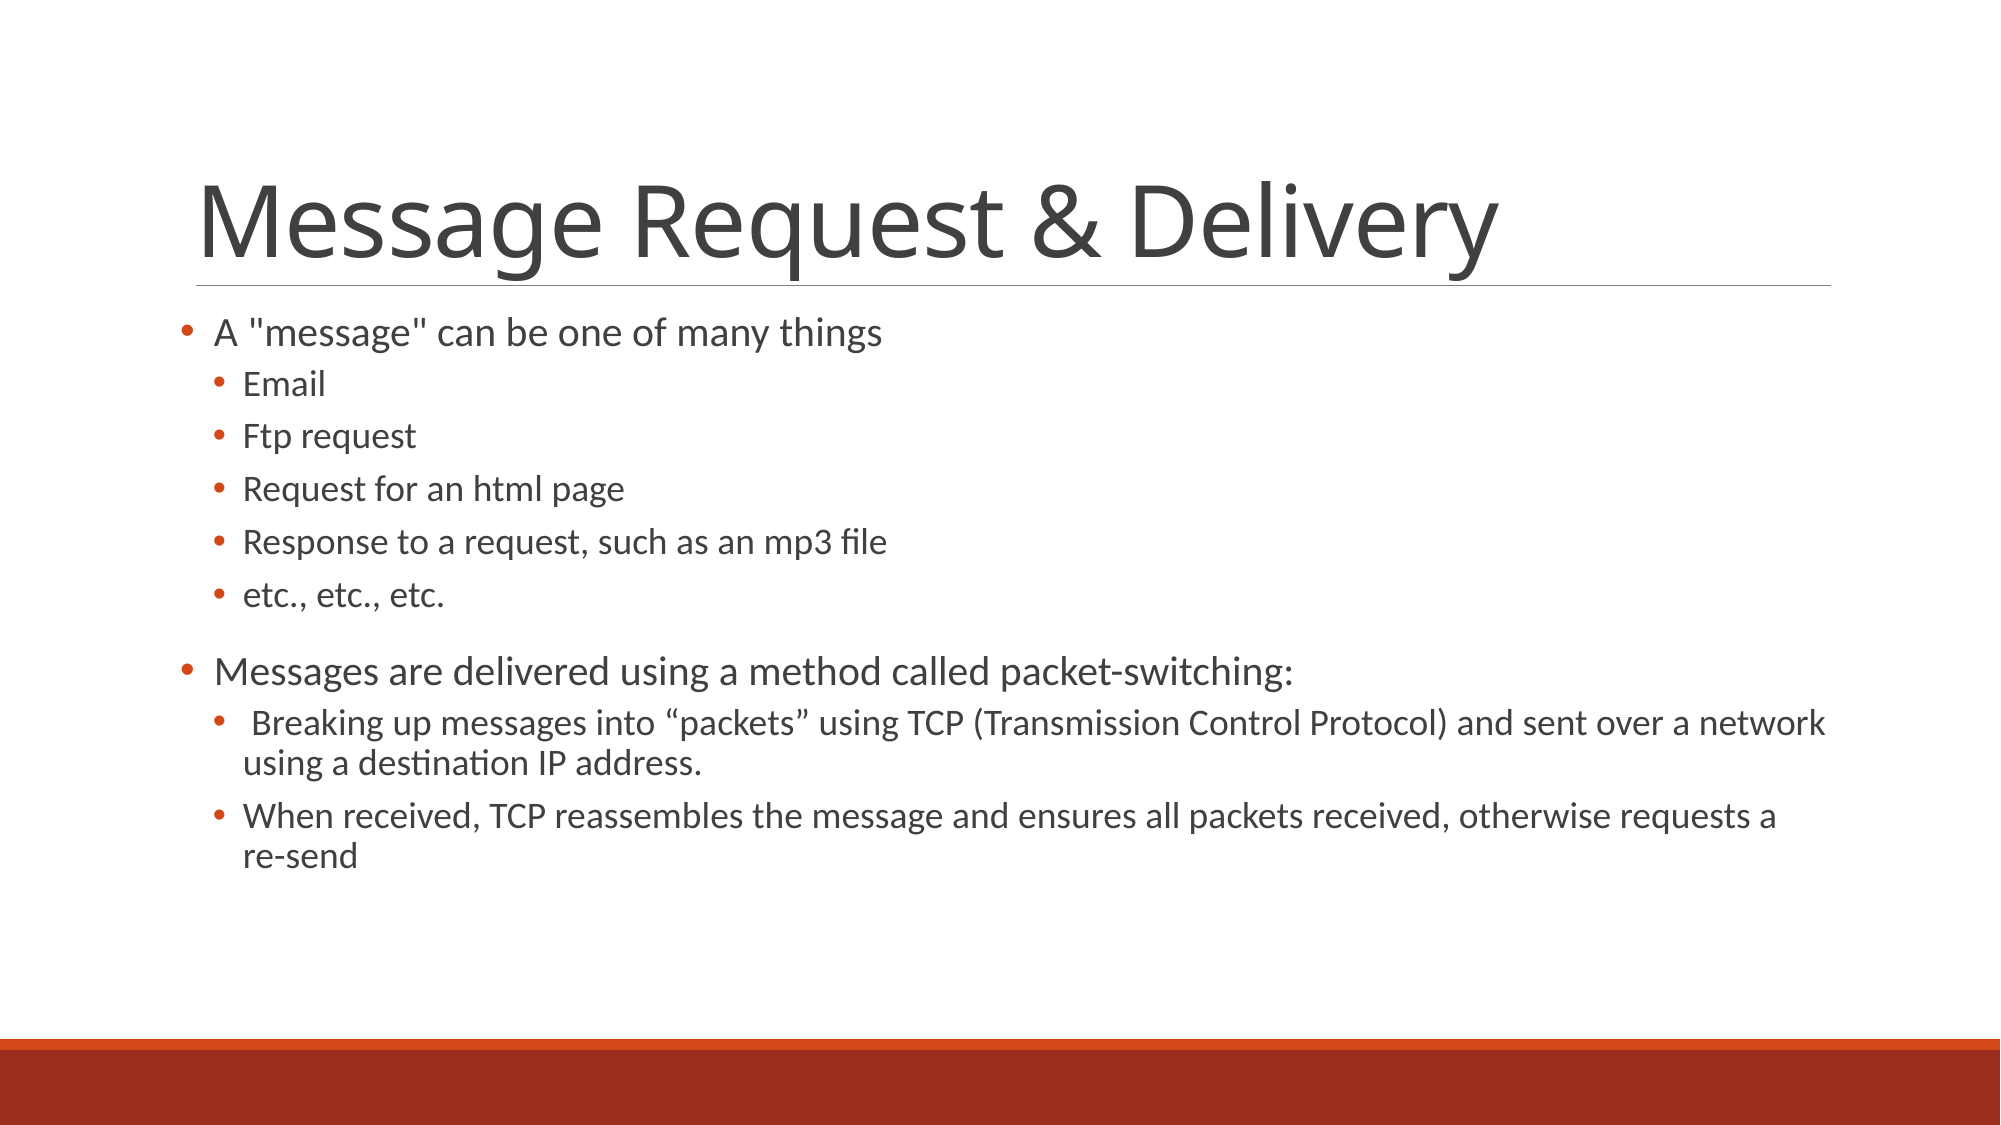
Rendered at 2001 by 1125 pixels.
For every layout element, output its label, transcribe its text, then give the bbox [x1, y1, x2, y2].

list A "message" can be one of many things Email Ftp request Request for an html page Response to a request, such as an mp3 file etc., etc., etc. Messages are delivered using a method called packet-switching: Breaking up messages into “packets” using TCP (Transmission Control Protocol) and sent over a network using a destination IP address. When received, TCP reassembles the message and ensures all packets received, otherwise requests a re-send [180, 302, 1830, 963]
title Message Request & Delivery [180, 47, 1830, 285]
